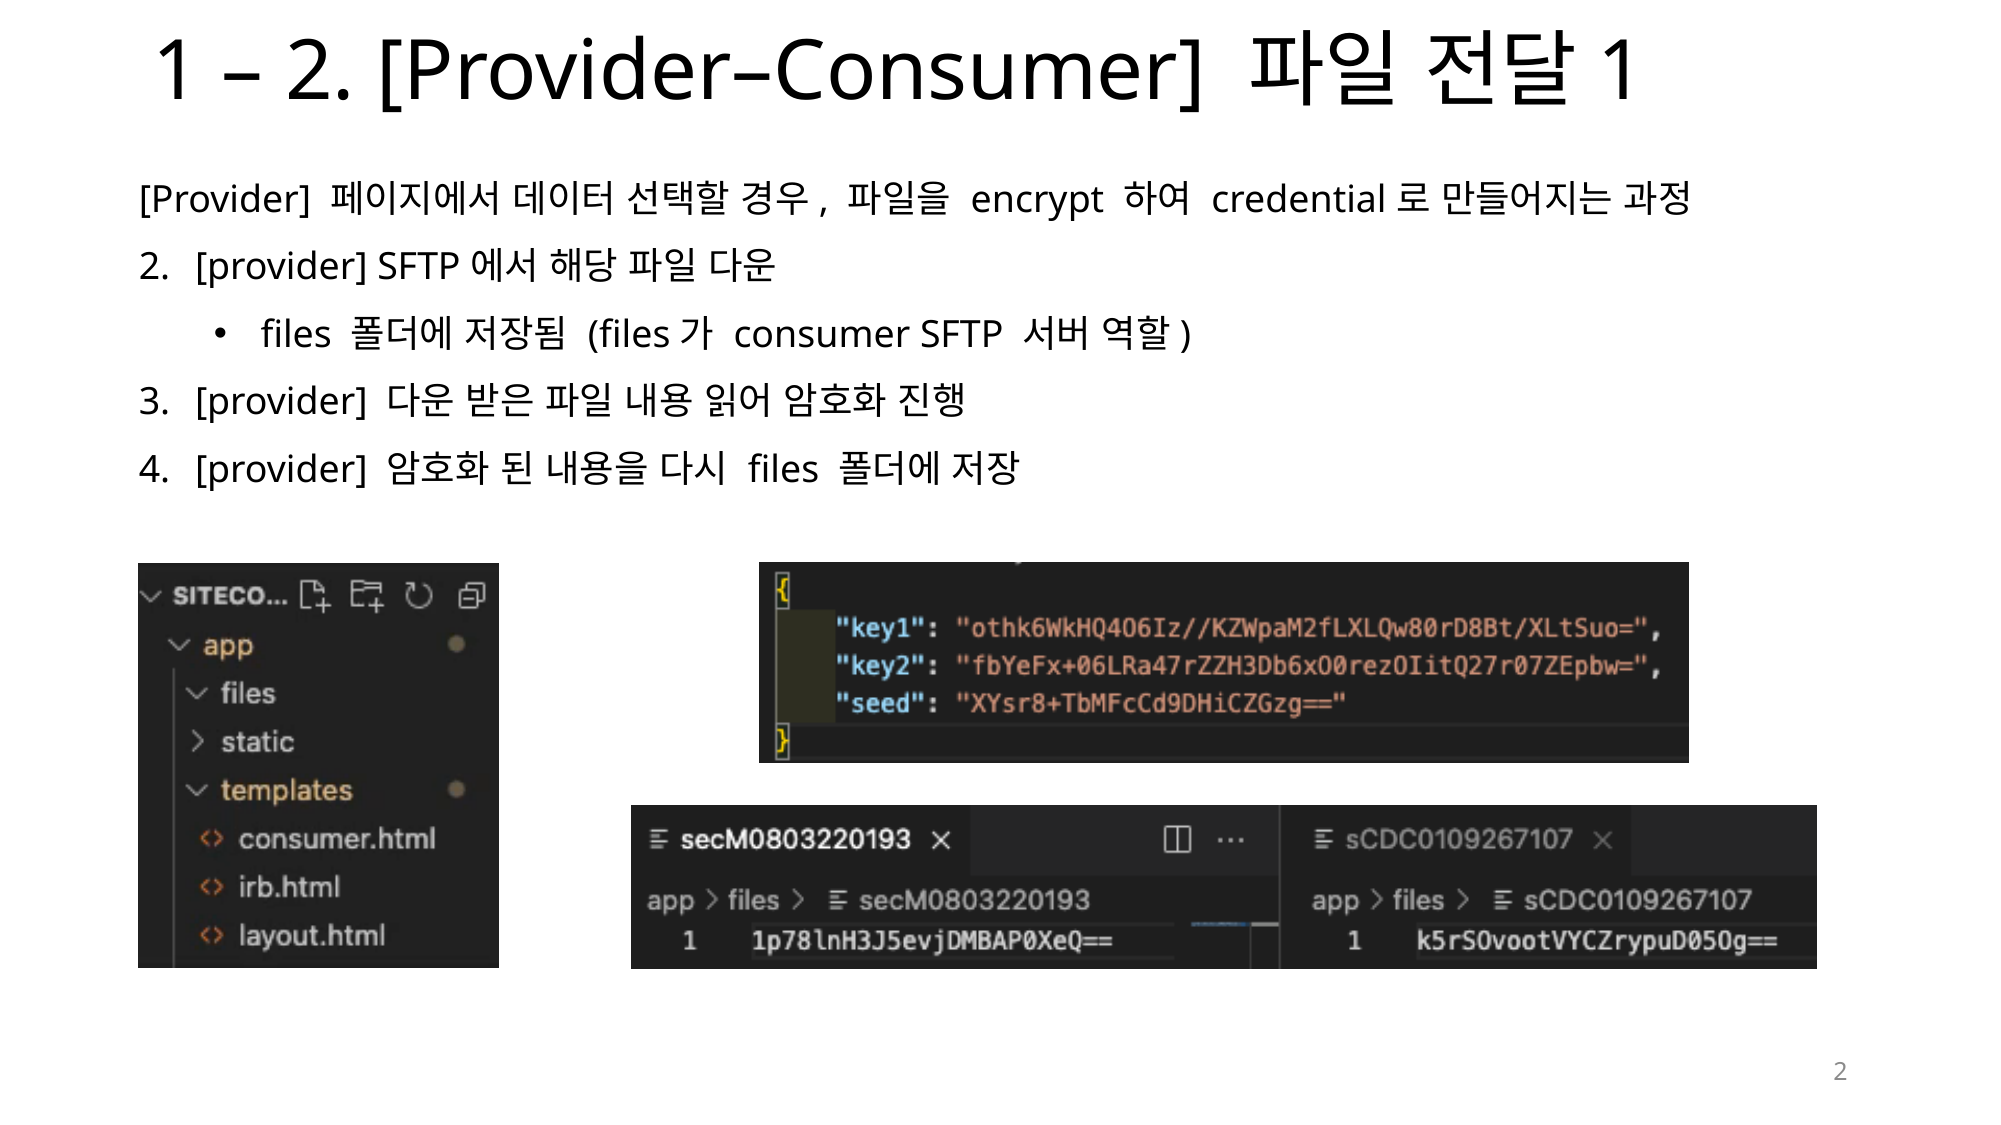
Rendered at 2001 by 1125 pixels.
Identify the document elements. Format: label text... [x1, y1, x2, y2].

title 1 – 2. [Provider–Consumer] 파일 전달1 [137, 0, 1863, 146]
text_box [Provider] 페이지에서 데이터 선택할 경우, 파일을 encrypt 하여 credential로 만들어지는 과정 [provider] SFTP에서 해당 파일 다운 files 폴더에 저장됨 (files가 consumer SFTP 서버 역할) [provider] 다운 받은 파일 내용 읽어 암호화 진행 [provider] 암호화 된 내용을 다시 files 폴더에 저장 [123, 145, 1877, 498]
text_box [137, 562, 500, 969]
picture [631, 805, 1817, 969]
slide_number 2 [1412, 1042, 1863, 1103]
picture [759, 562, 1689, 763]
